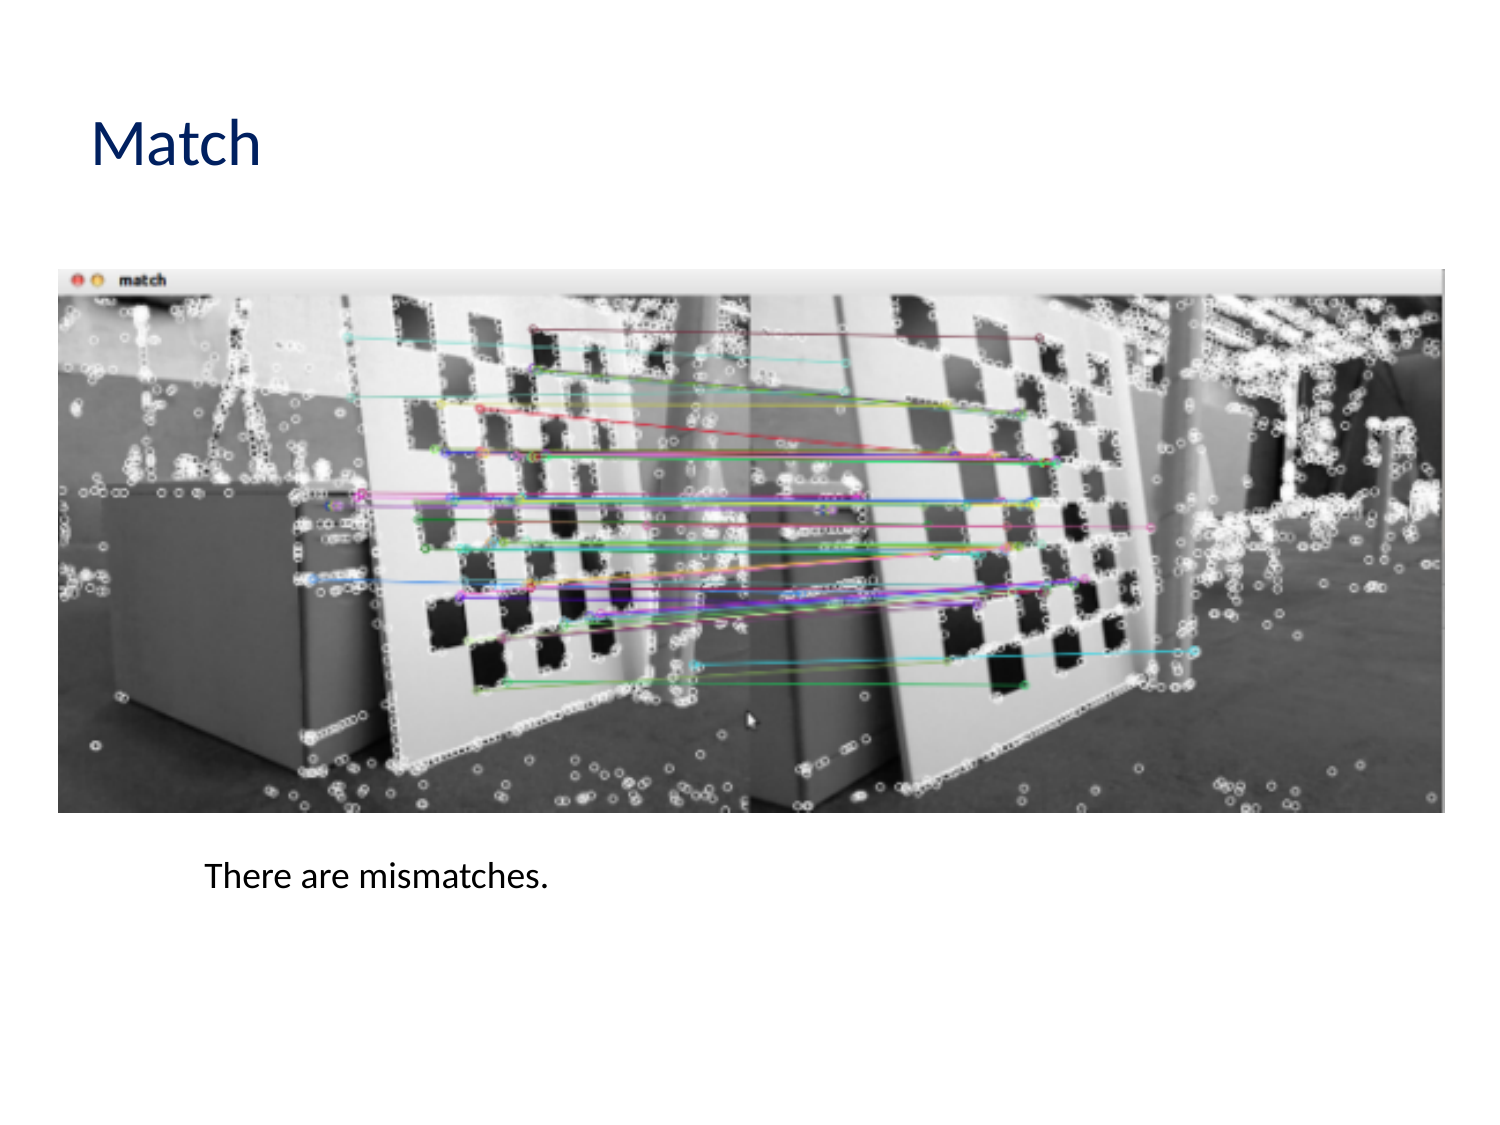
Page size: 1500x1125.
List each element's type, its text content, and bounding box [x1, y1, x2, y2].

title Match [75, 45, 1425, 233]
text_box There are mismatches. [189, 843, 574, 904]
picture [58, 269, 1446, 813]
